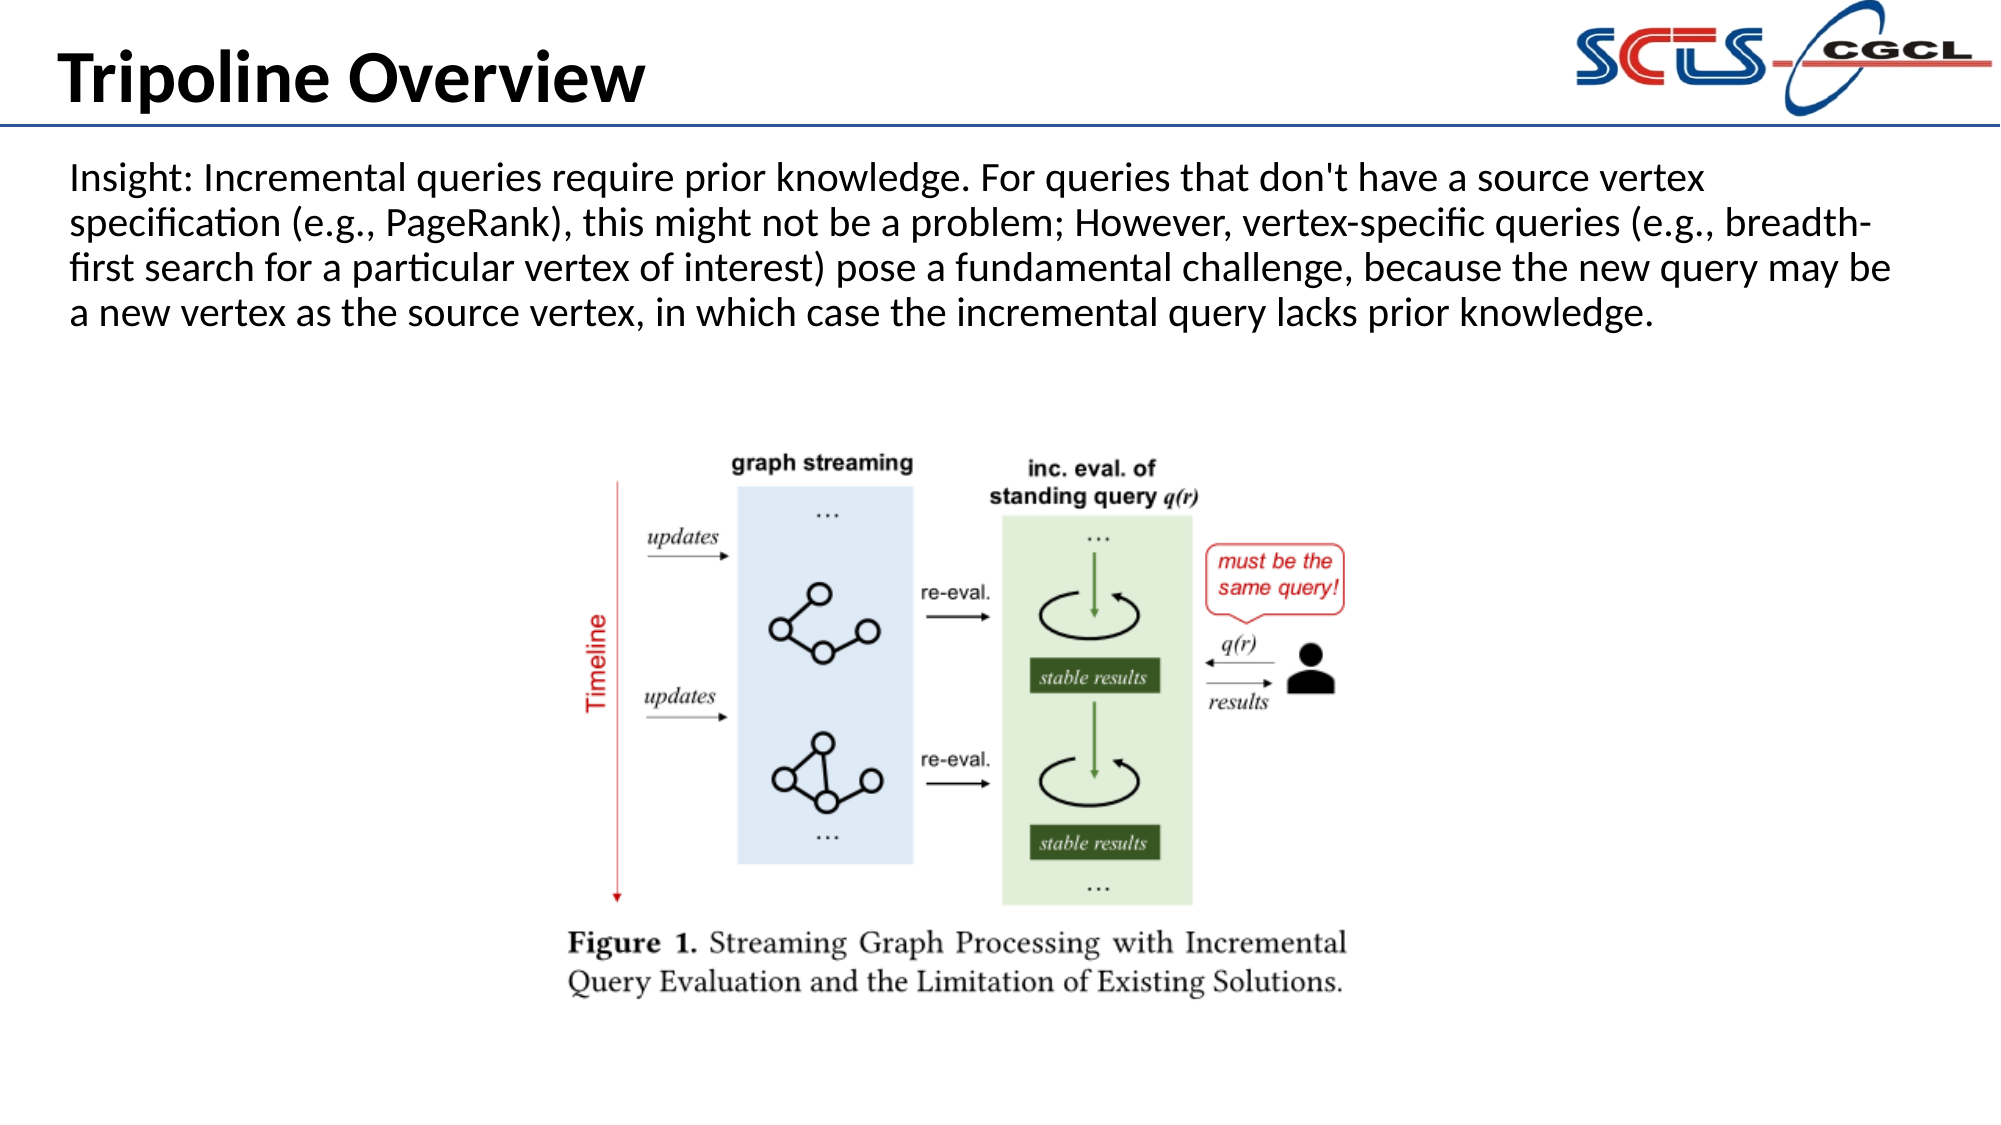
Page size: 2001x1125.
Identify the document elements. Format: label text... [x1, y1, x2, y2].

picture [548, 396, 1406, 1007]
picture [1555, 0, 2001, 123]
list Tripoline Overview [42, 19, 1539, 126]
list Insight: Incremental queries require prior knowledge. For queries that don't have a source vertex specification (e.g., PageRank), this might not be a problem; However, vertex-specific queries (e.g., breadth-first search for a particular vertex of interest) pose a fundamental challenge, because the new query may be a new vertex as the source vertex, in which case the incremental query lacks prior knowledge. [54, 148, 1925, 1020]
